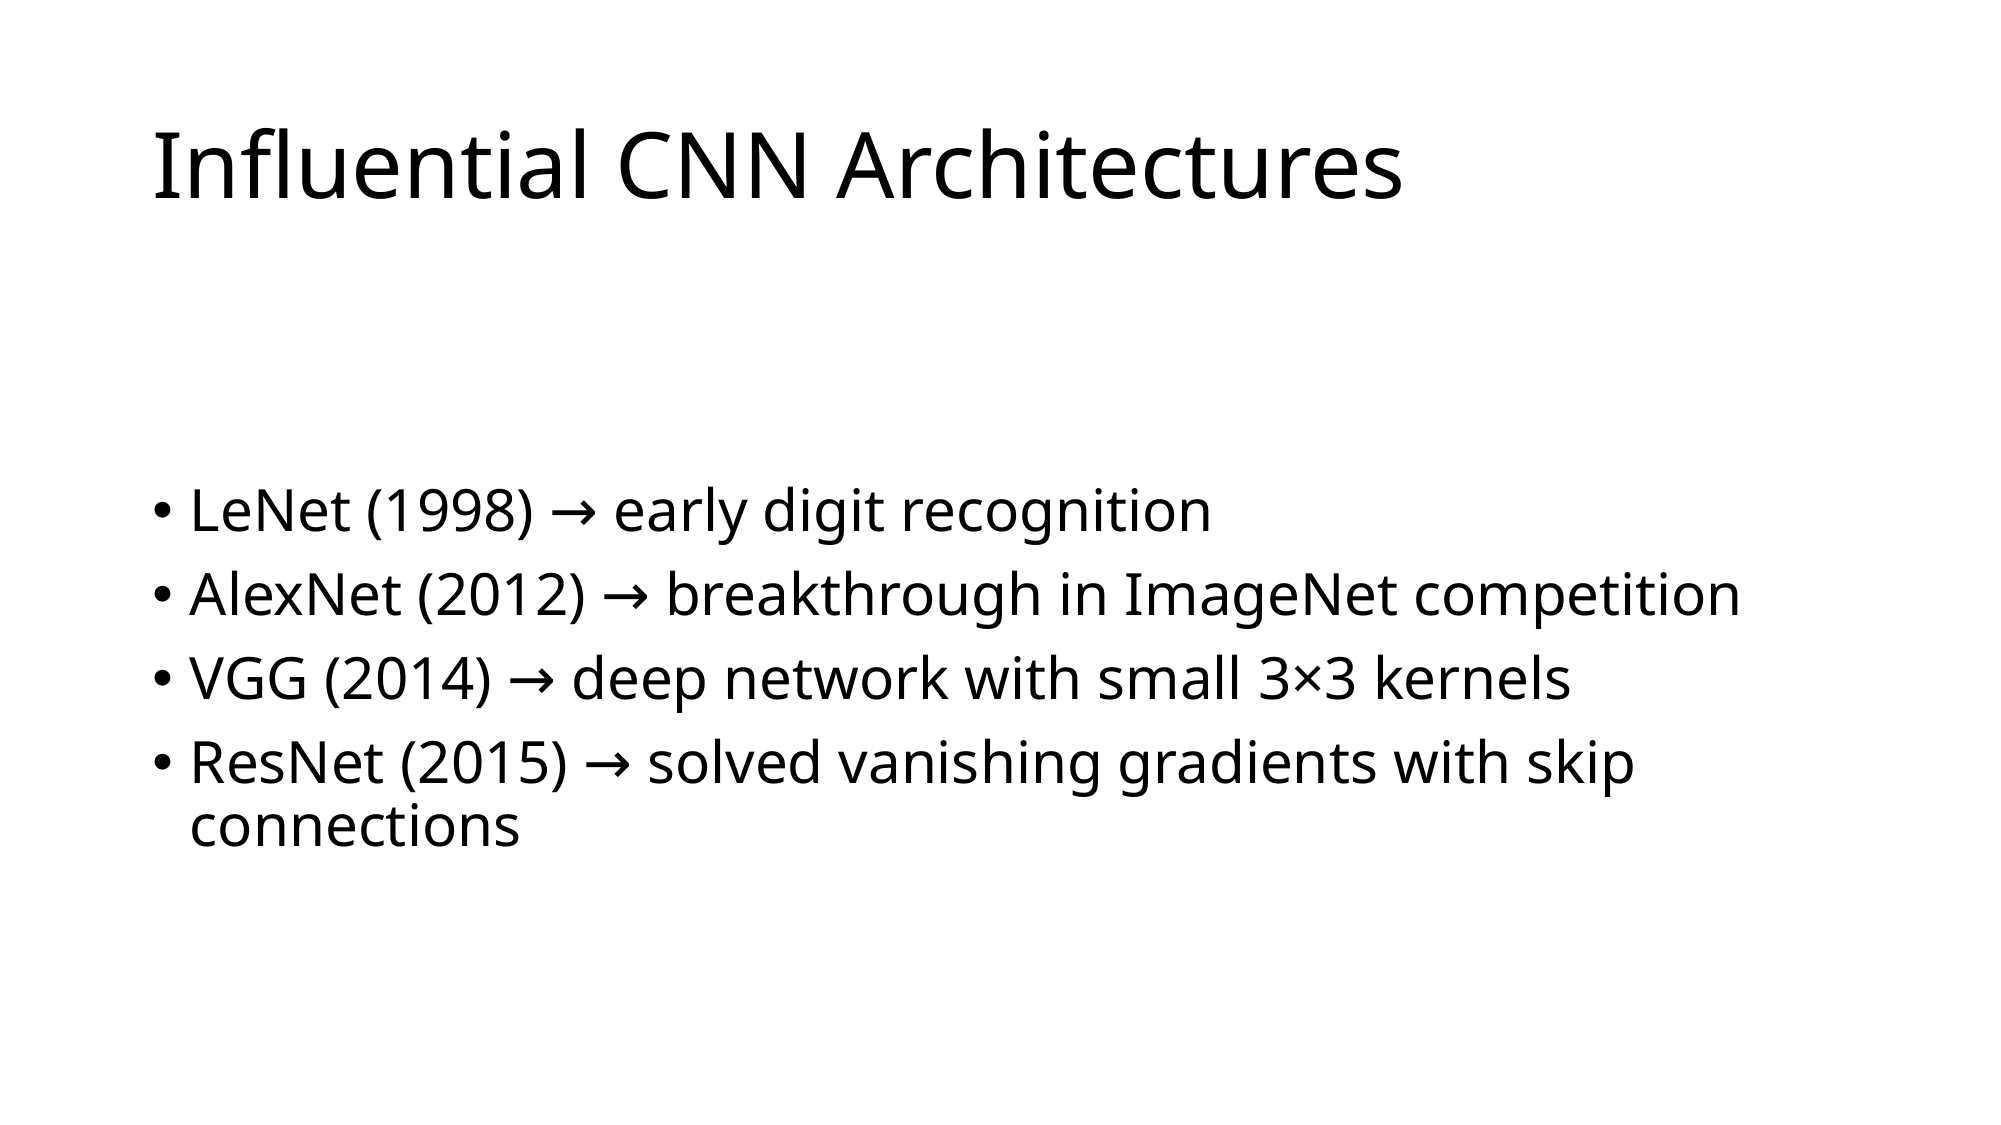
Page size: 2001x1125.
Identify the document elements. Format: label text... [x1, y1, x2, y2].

title Influential CNN Architectures [137, 59, 1863, 278]
list LeNet (1998) → early digit recognition AlexNet (2012) → breakthrough in ImageNet competition VGG (2014) → deep network with small 3×3 kernels ResNet (2015) → solved vanishing gradients with skip connections [137, 299, 1863, 1014]
